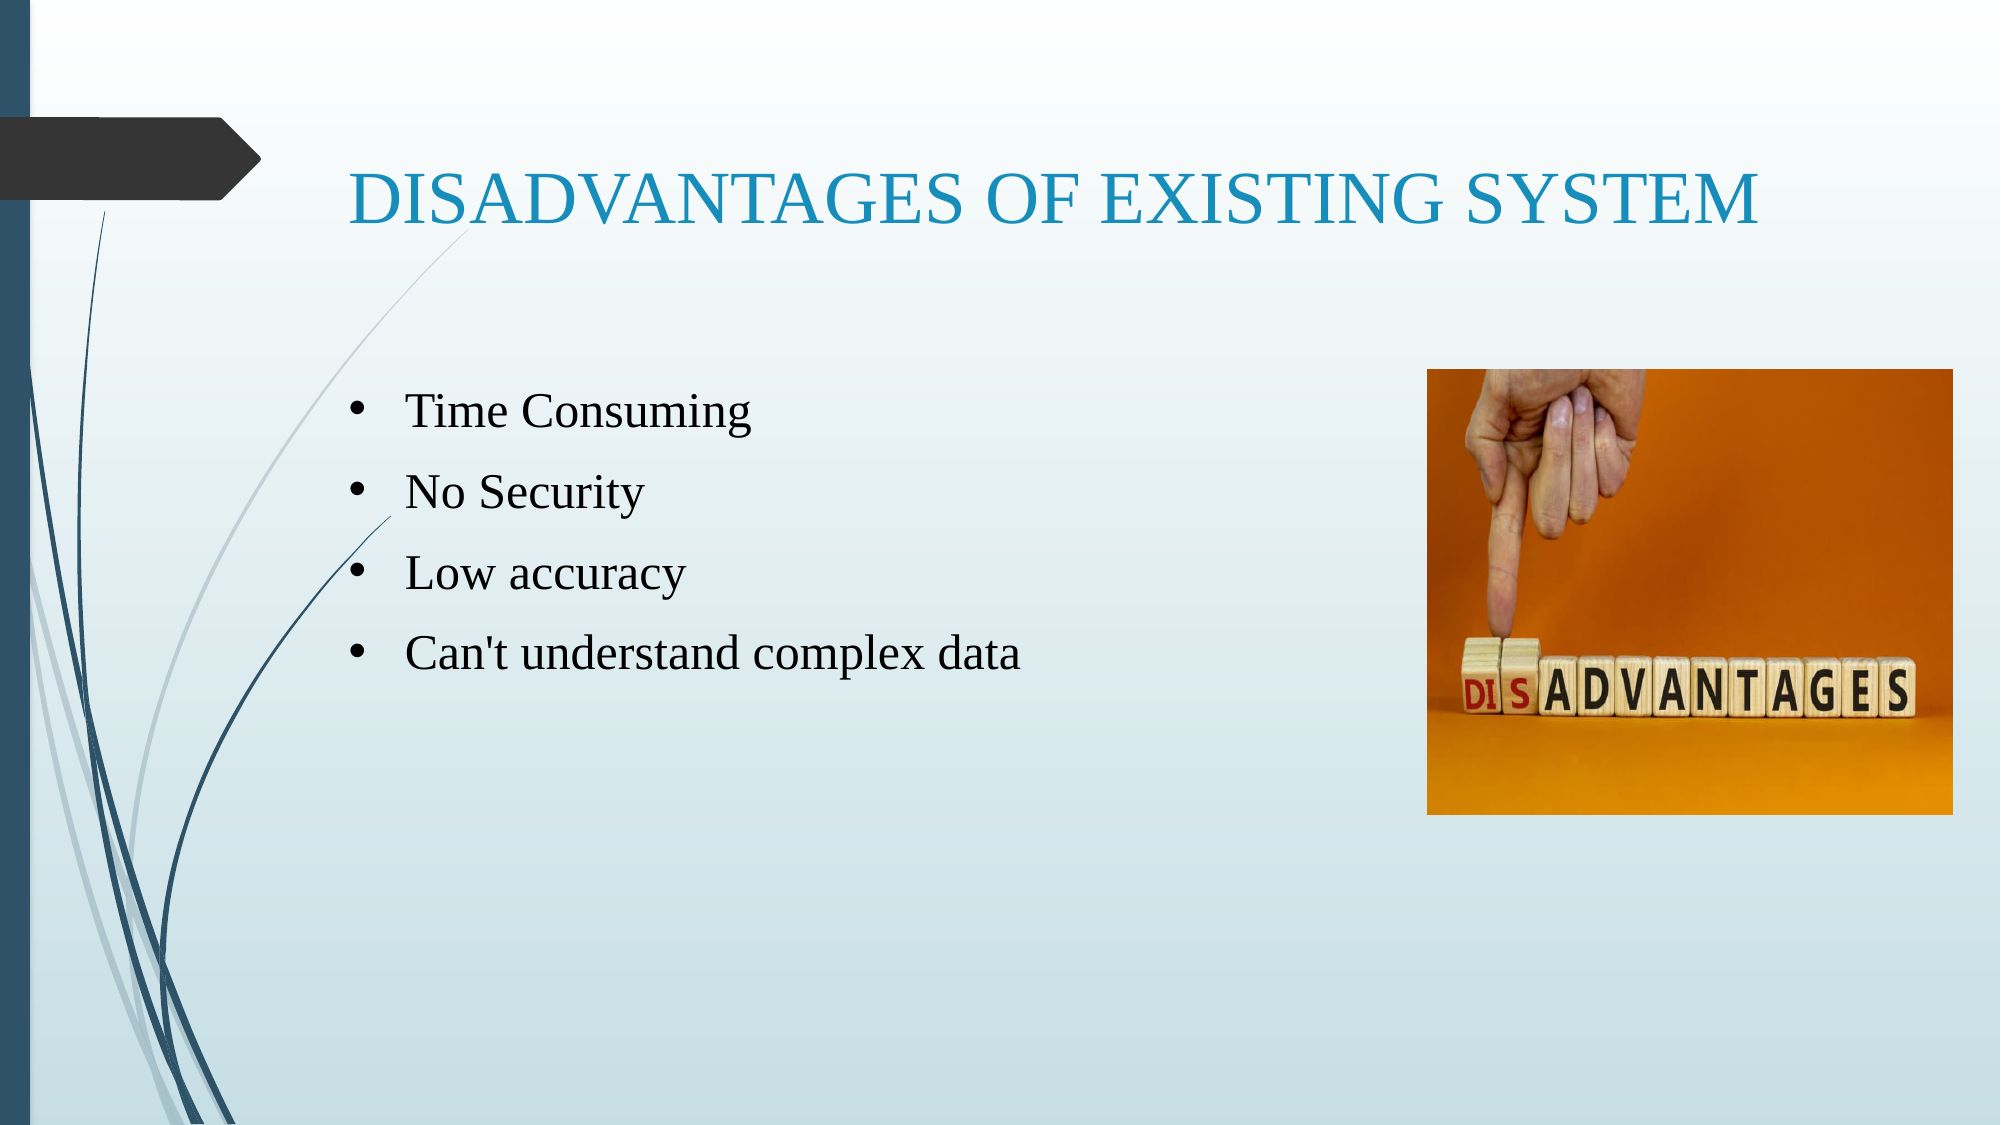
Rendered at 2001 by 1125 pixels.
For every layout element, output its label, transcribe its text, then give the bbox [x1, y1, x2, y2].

picture [1427, 369, 1954, 815]
list Time Consuming No Security Low accuracy Can't understand complex data [333, 369, 1334, 796]
title DISADVANTAGES OF EXISTING SYSTEM [333, 141, 1871, 218]
